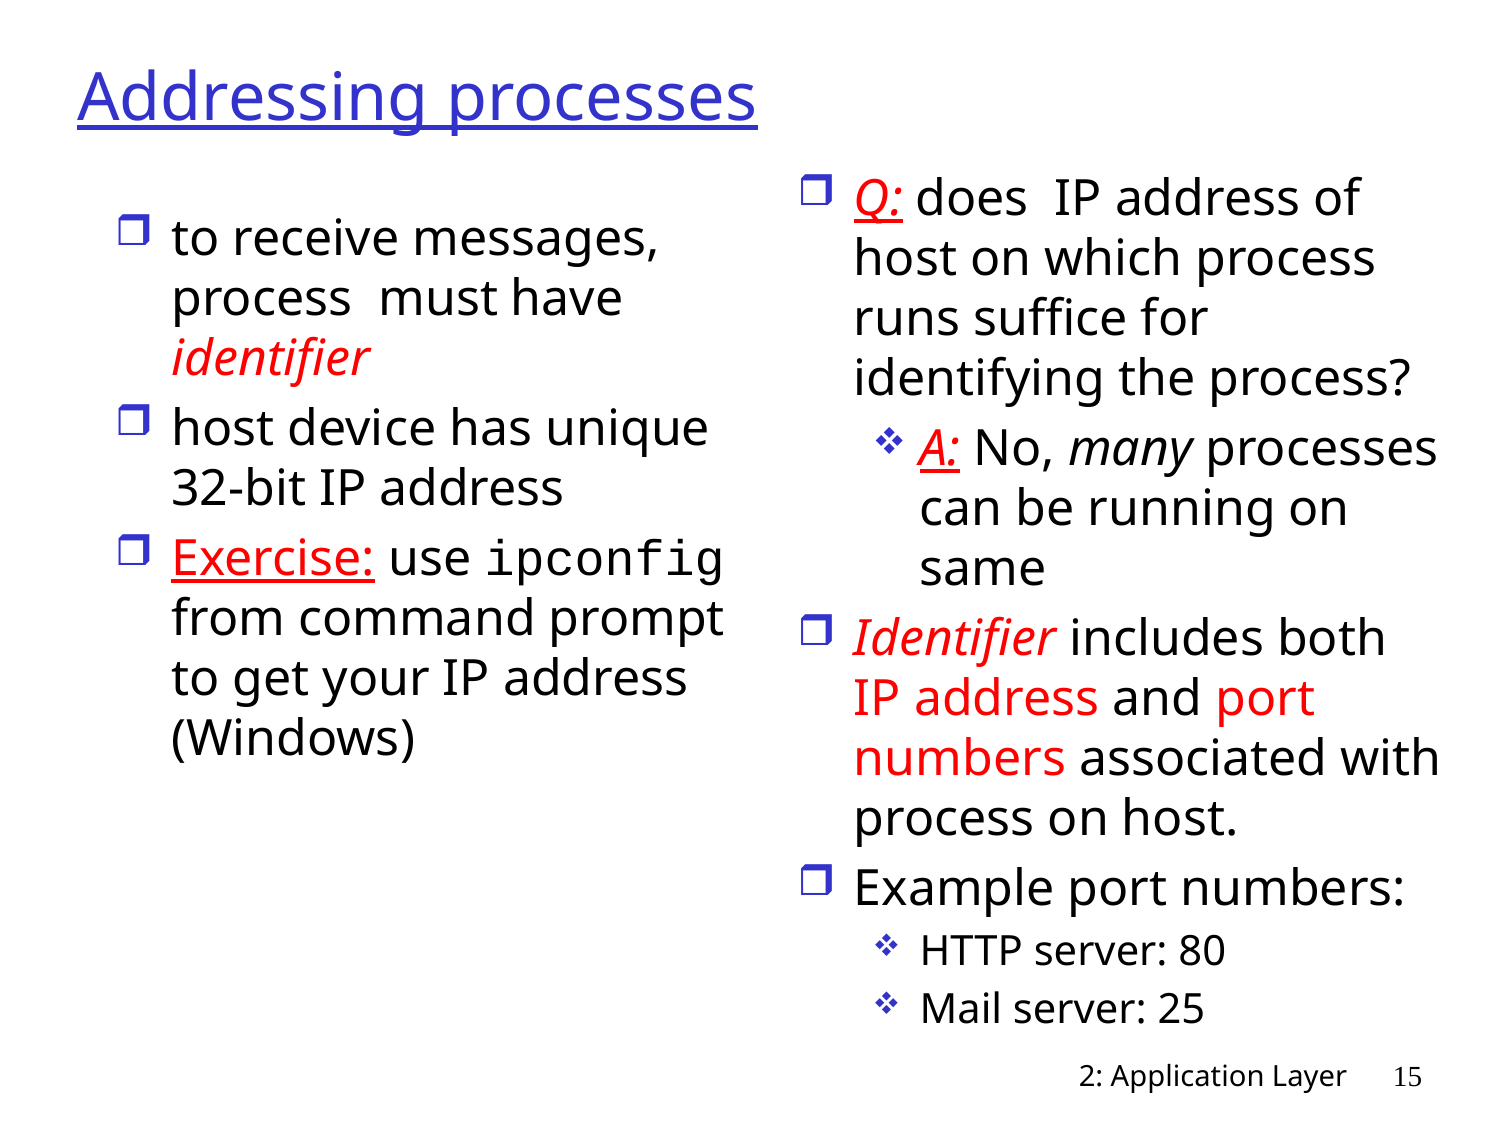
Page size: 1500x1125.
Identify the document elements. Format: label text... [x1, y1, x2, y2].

title Addressing processes [61, 0, 1338, 188]
list Q: does IP address of host on which process runs suffice for identifying the process? A: No, many processes can be running on same Identifier includes both IP address and port numbers associated with process on host. Example port numbers: HTTP server: 80 Mail server: 25 [782, 157, 1460, 1015]
slide_number 15 [1362, 1049, 1438, 1125]
footer 2: Application Layer [887, 1049, 1362, 1125]
list to receive messages, process must have identifier host device has unique 32-bit IP address Exercise: use ipconfig from command prompt to get your IP address (Windows) [99, 197, 782, 961]
